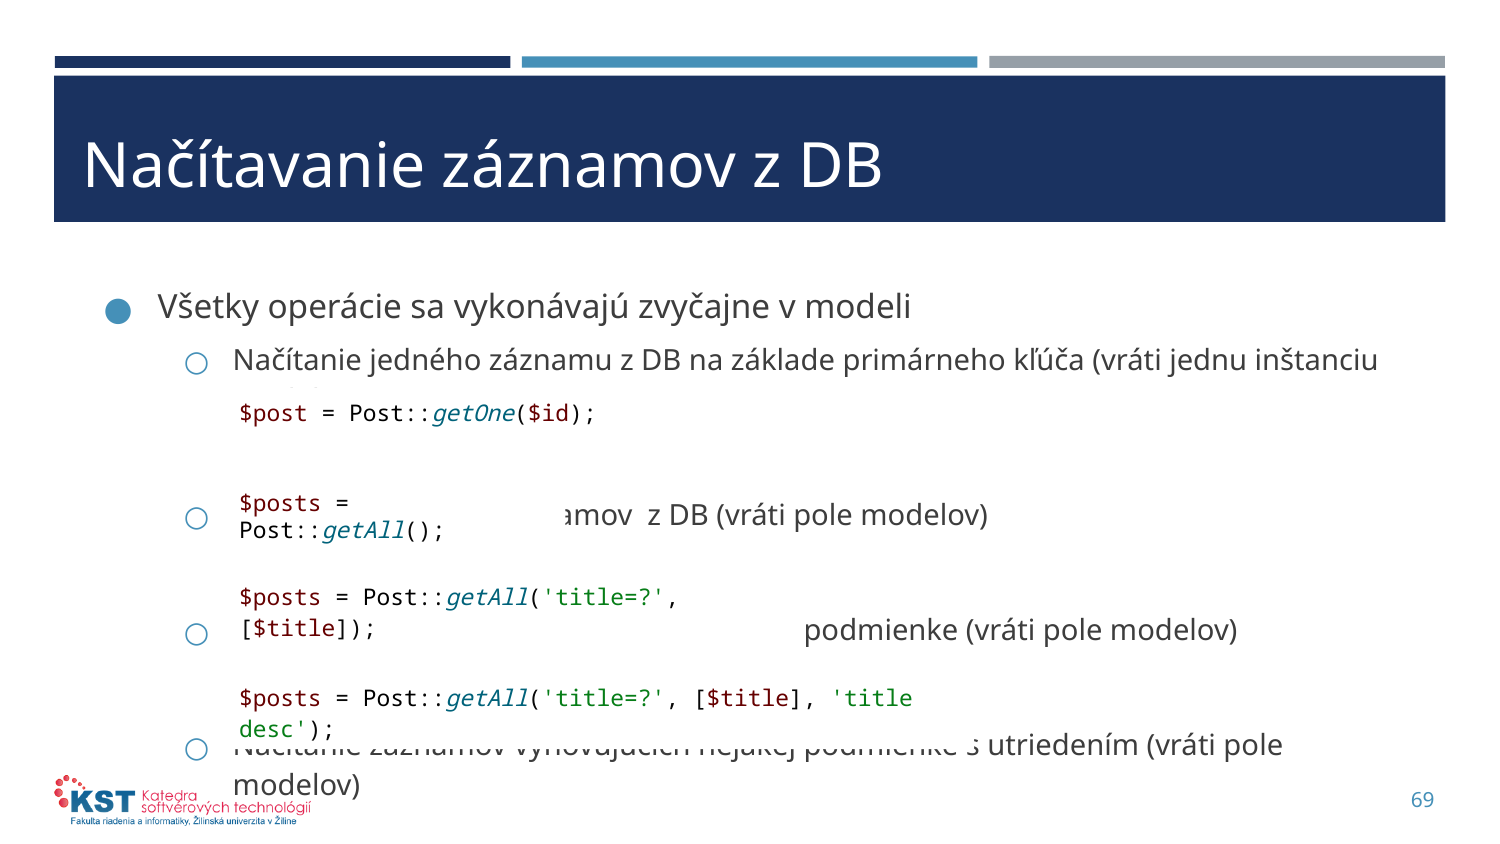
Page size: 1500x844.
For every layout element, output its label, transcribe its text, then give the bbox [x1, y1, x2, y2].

slide_number 69 [1394, 777, 1446, 823]
title Načítavanie záznamov z DB [71, 86, 1429, 212]
list Všetky operácie sa vykonávajú zvyčajne v modeli Načítanie jedného záznamu z DB na základe primárneho kľúča (vráti jednu inštanciu modelu) Načítanie všetkých záznamov z DB (vráti pole modelov) Načítanie záznamov vyhovujúcich nejakej podmienke (vráti pole modelov) Načítanie záznamov vyhovujúcich nejakej podmienke s utriedením (vráti pole modelov) [71, 268, 1429, 721]
text_box $posts = Post::getAll('title=?', [$title], 'title desc'); [224, 671, 975, 750]
text_box $posts = Post::getAll('title=?', [$title]); [224, 570, 806, 649]
text_box $posts = Post::getAll(); [224, 481, 566, 551]
text_box $post = Post::getOne($id); [224, 387, 642, 434]
picture [54, 775, 311, 826]
